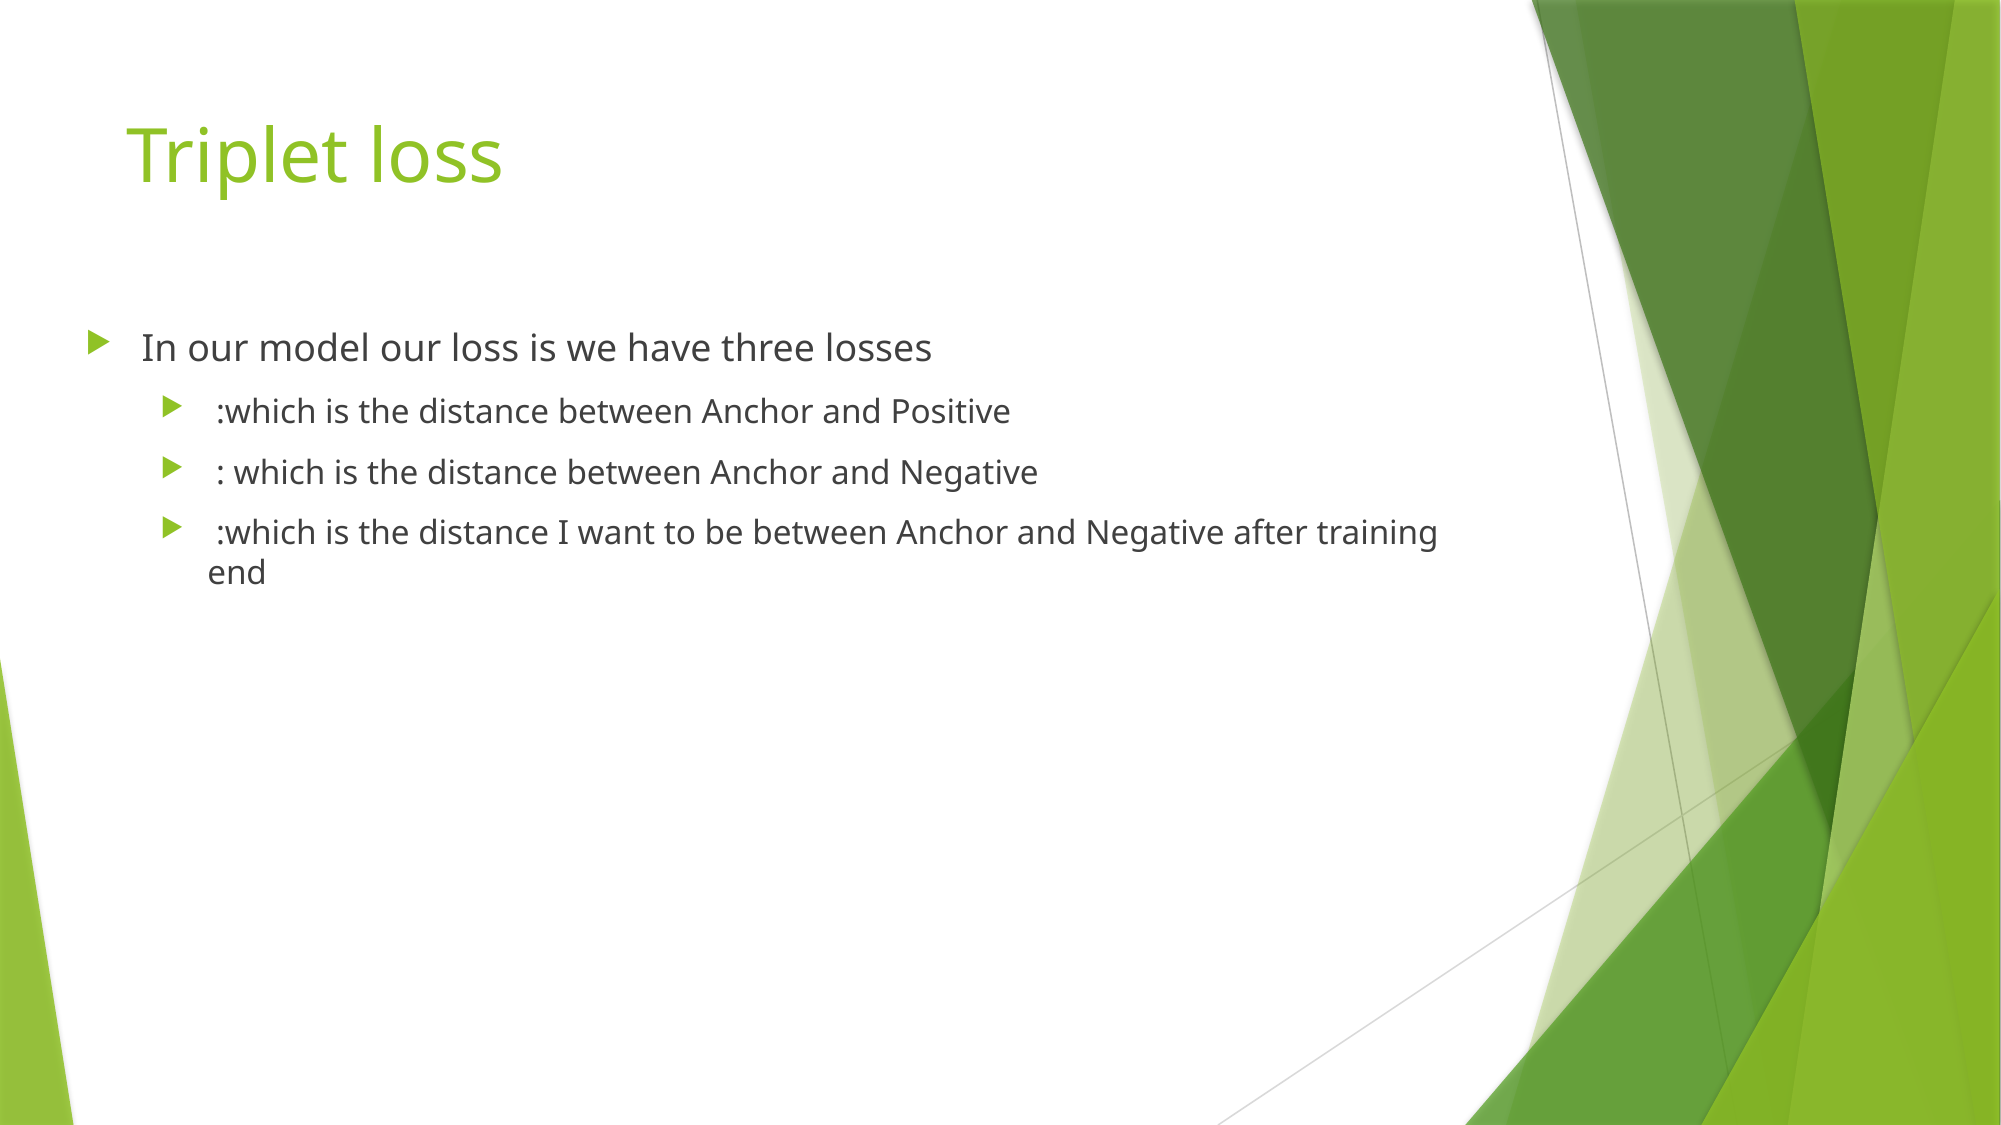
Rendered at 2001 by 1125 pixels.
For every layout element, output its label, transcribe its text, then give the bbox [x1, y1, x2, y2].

title Triplet loss [111, 99, 1522, 317]
